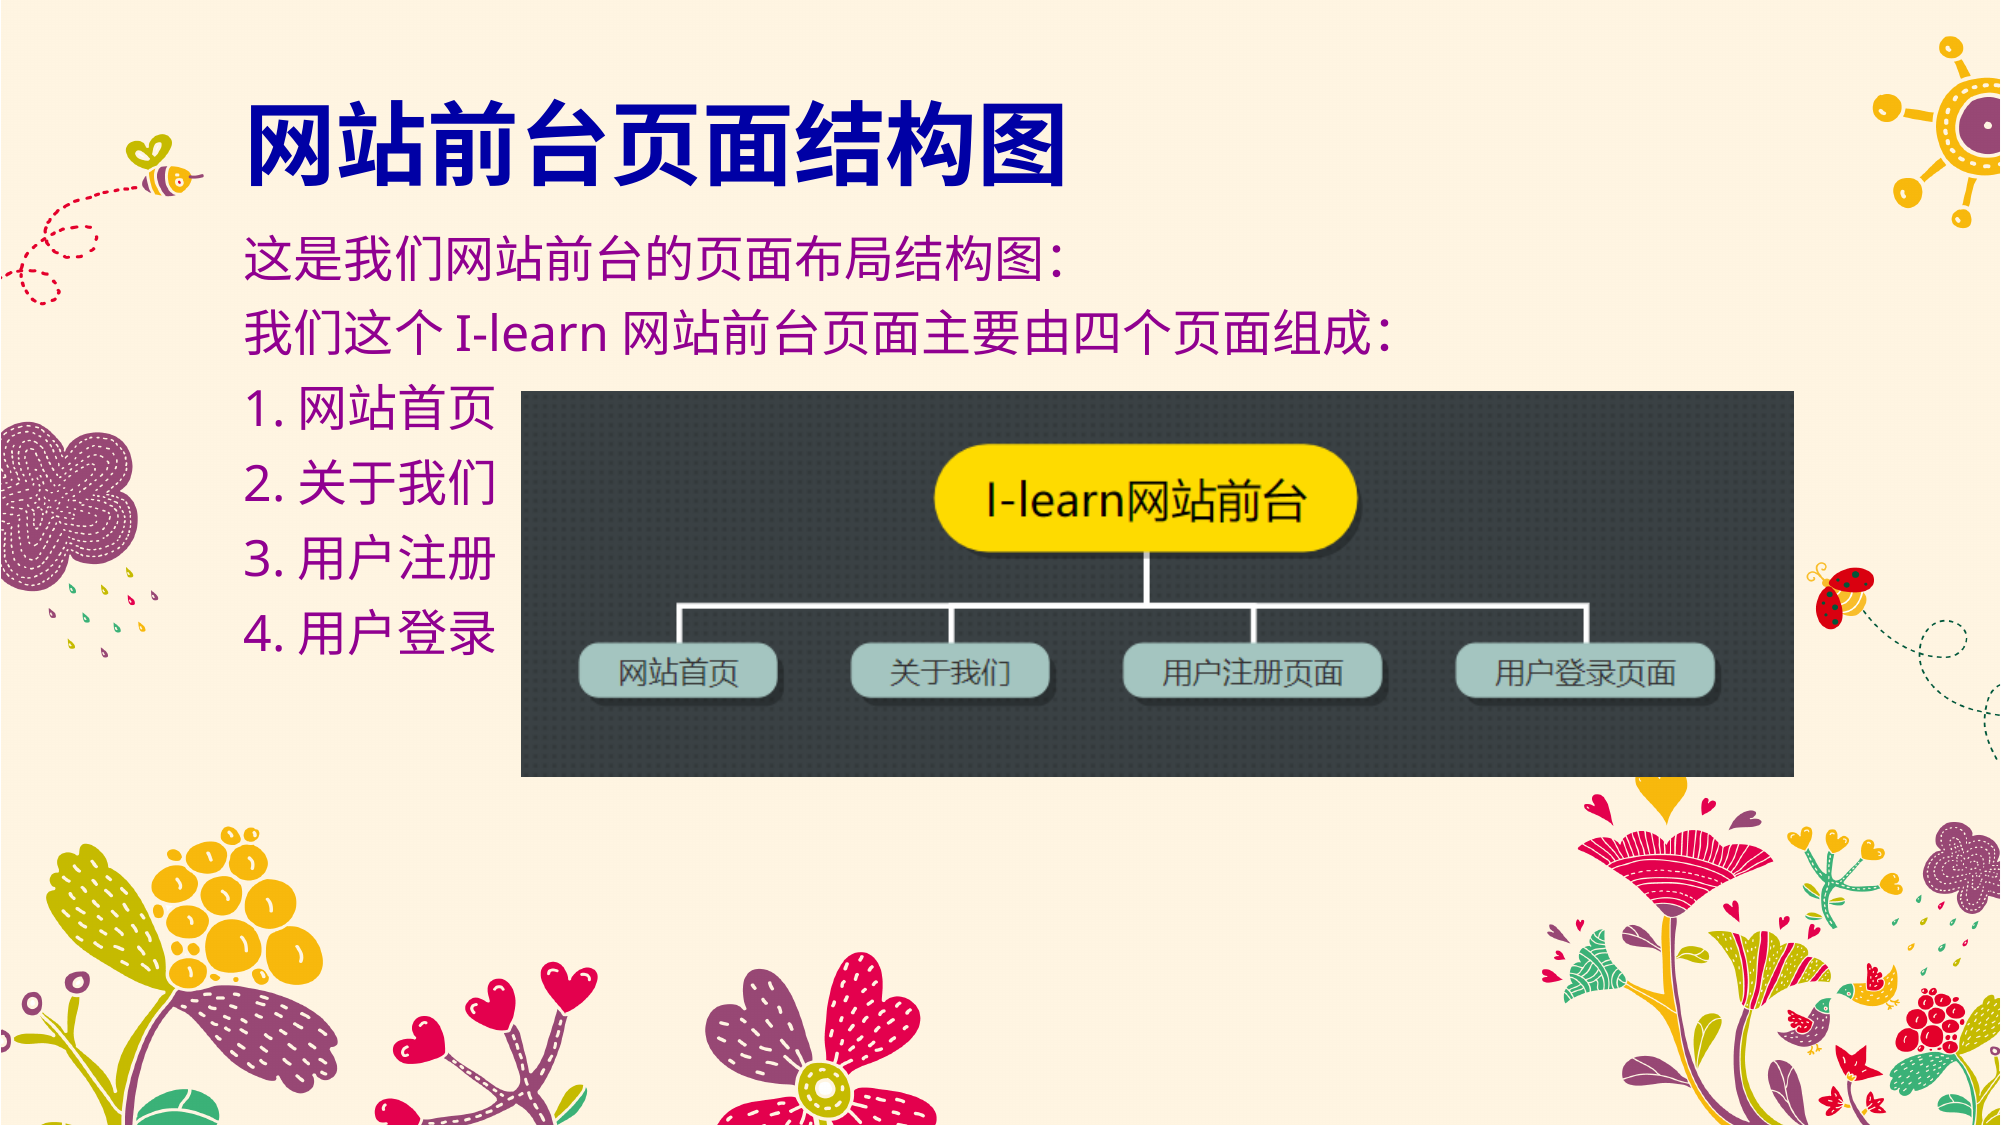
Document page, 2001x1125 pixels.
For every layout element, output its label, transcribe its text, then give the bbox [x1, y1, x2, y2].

title 网站前台页面结构图 [229, 86, 1771, 212]
picture [0, 0, 2001, 1125]
list 这是我们网站前台的页面布局结构图： 我们这个I-learn网站前台页面主要由四个页面组成： 1.网站首页 2.关于我们 3.用户注册 4.用户登录 [228, 226, 1771, 1125]
